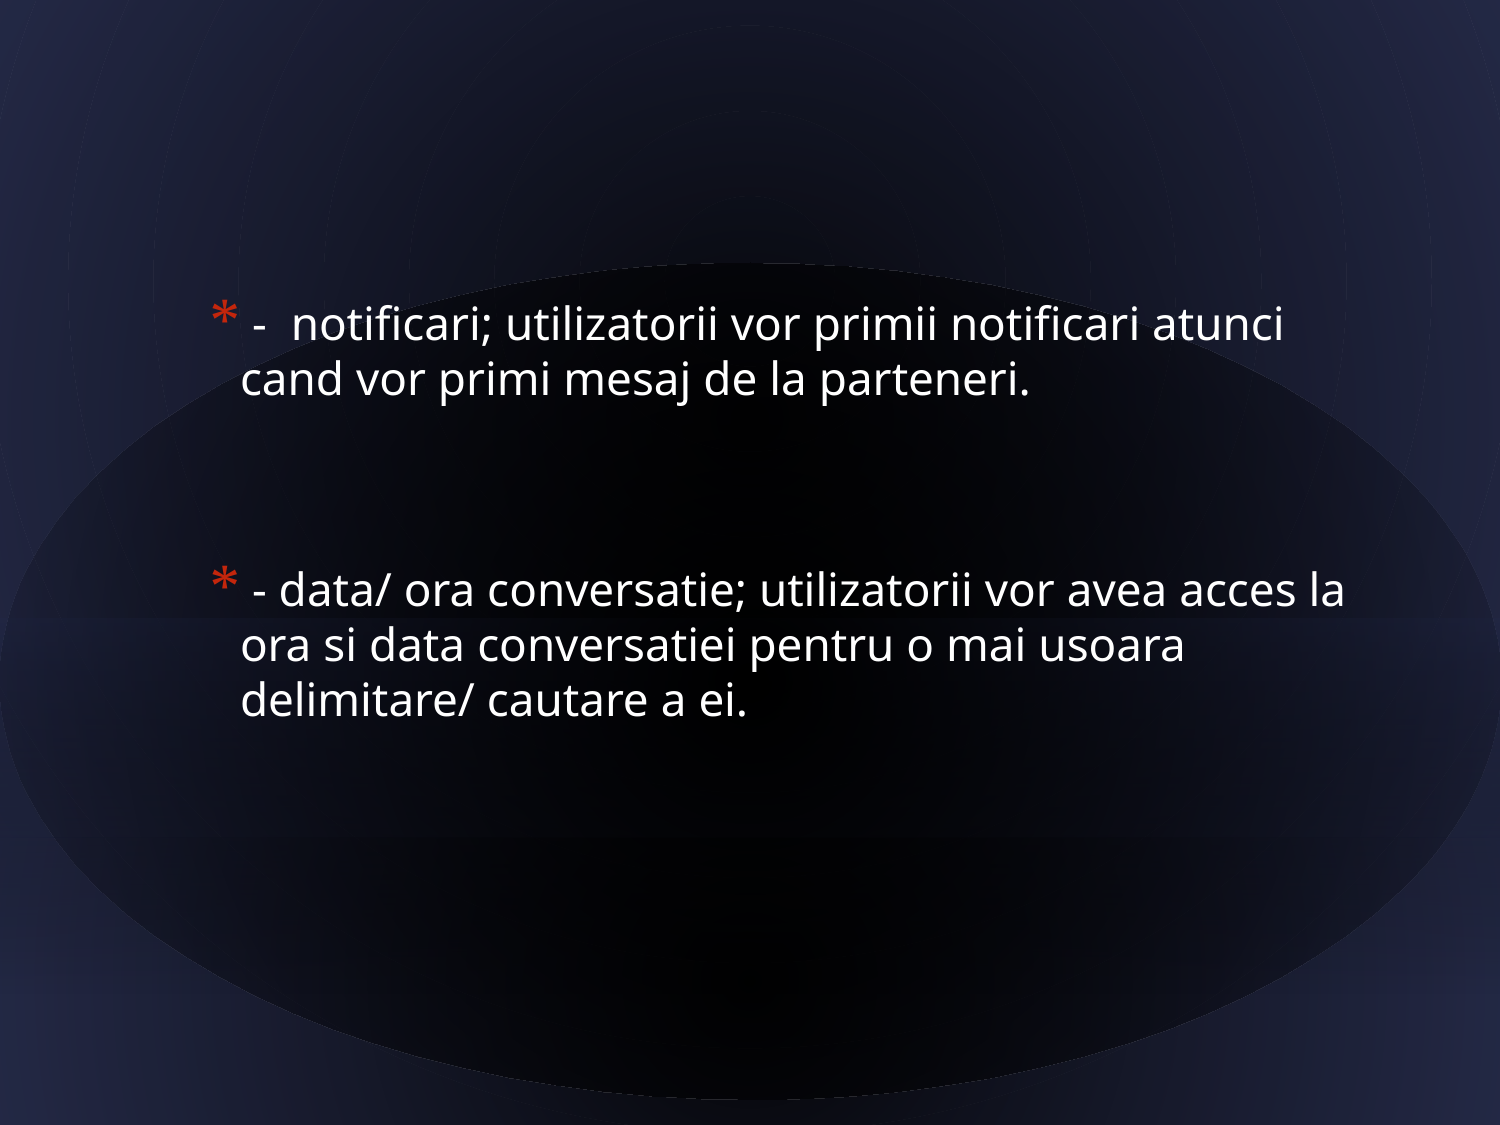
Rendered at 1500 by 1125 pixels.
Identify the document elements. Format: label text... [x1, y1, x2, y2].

list - notificari; utilizatorii vor primii notificari atunci cand vor primi mesaj de la parteneri. - data/ ora conversatie; utilizatorii vor avea acces la ora si data conversatiei pentru o mai usoara delimitare/ cautare a ei. [187, 287, 1375, 830]
